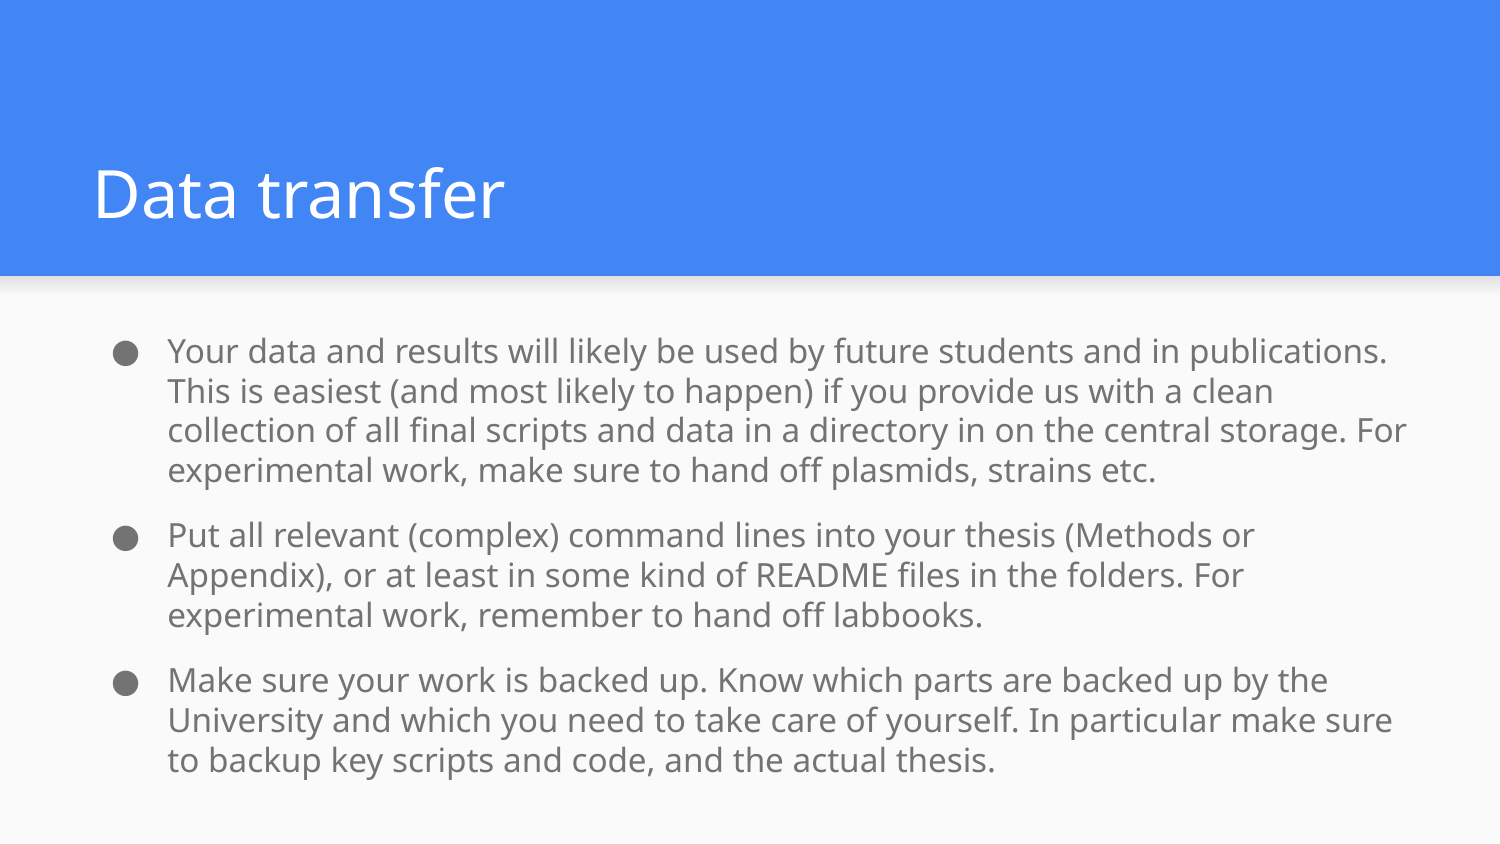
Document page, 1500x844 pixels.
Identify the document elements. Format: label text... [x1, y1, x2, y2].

title Data transfer [77, 121, 1427, 248]
list Your data and results will likely be used by future students and in publications. This is easiest (and most likely to happen) if you provide us with a clean collection of all final scripts and data in a directory in on the central storage. For experimental work, make sure to hand off plasmids, strains etc. Put all relevant (complex) command lines into your thesis (Methods or Appendix), or at least in some kind of README files in the folders. For experimental work, remember to hand off labbooks. Make sure your work is backed up. Know which parts are backed up by the University and which you need to take care of yourself. In particular make sure to backup key scripts and code, and the actual thesis. [77, 314, 1427, 812]
